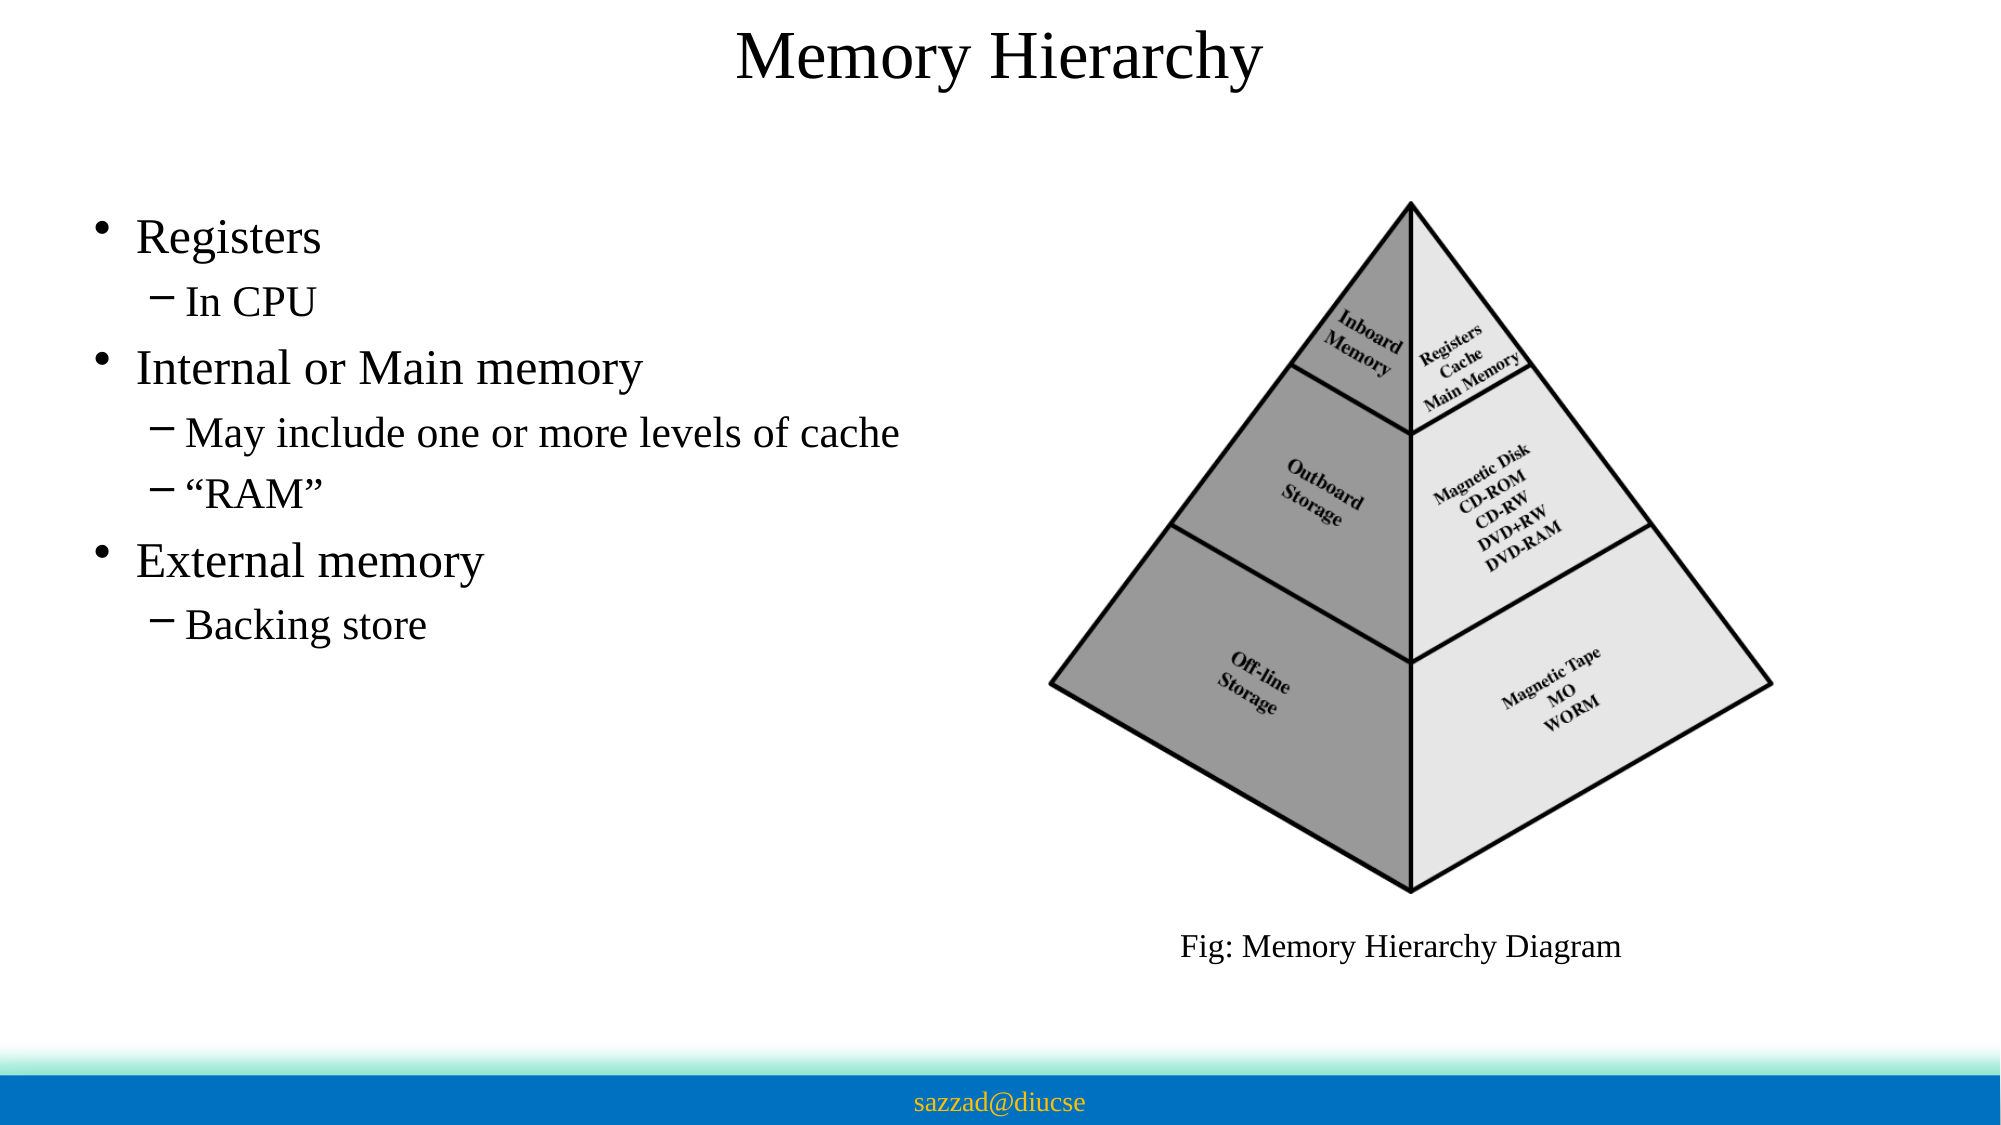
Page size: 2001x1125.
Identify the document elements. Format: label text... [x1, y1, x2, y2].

picture [1046, 195, 1775, 898]
title Memory Hierarchy [150, 0, 1850, 102]
list Registers In CPU Internal or Main memory May include one or more levels of cache “RAM” External memory Backing store [78, 196, 989, 1000]
text_box Fig: Memory Hierarchy Diagram [1165, 916, 1780, 972]
